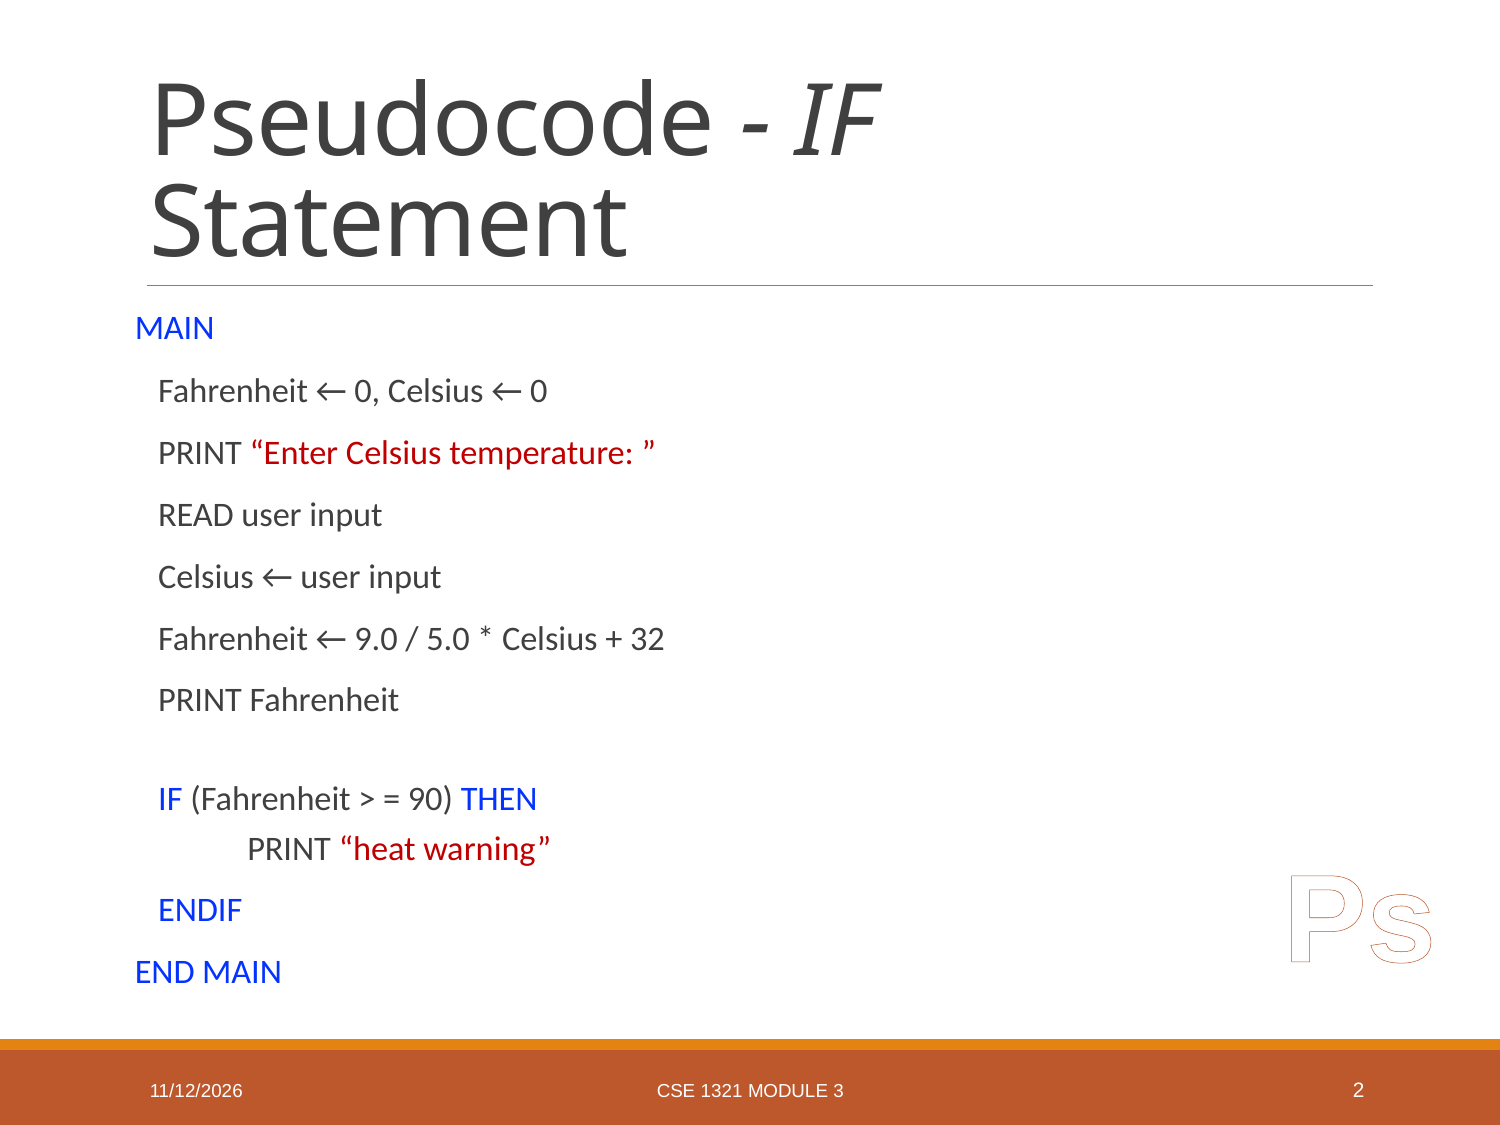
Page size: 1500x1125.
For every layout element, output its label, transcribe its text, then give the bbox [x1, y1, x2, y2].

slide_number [134, 1059, 440, 1120]
text_box Ps [1249, 829, 1470, 995]
footer CSE 1321 Module 3 [453, 1059, 1047, 1120]
title Pseudocode - IF Statement [134, 47, 1373, 285]
list MAIN Fahrenheit ← 0, Celsius ← 0 PRINT “Enter Celsius temperature: ” READ user input Celsius ← user input Fahrenheit ← 9.0 / 5.0 * Celsius + 32 PRINT Fahrenheit IF (Fahrenheit > = 90) THEN PRINT “heat warning” ENDIF END MAIN [134, 302, 1373, 1000]
slide_number 2 [1217, 1059, 1380, 1120]
